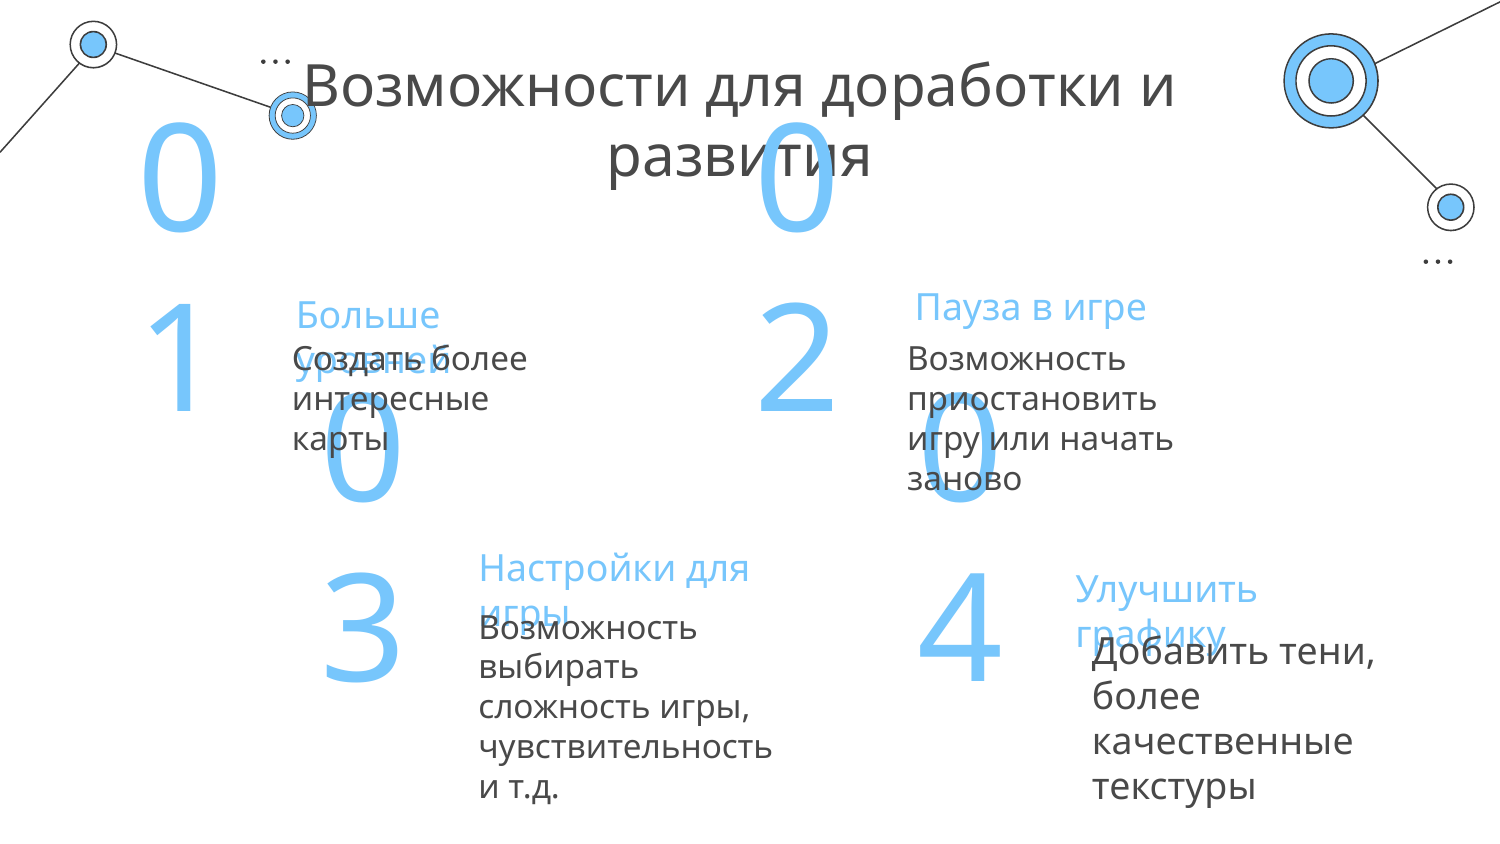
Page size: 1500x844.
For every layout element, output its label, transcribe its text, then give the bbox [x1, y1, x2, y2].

text_box Возможность приостановить игру или начать заново [892, 322, 1220, 447]
subtitle Больше уровней [280, 275, 600, 322]
subtitle Настройки для игры [463, 529, 860, 591]
subtitle Улучшить графику [1060, 550, 1421, 612]
title Возможности для доработки и развития [247, 32, 1233, 131]
subtitle Добавить тени, более качественные текстуры [1076, 611, 1404, 737]
text_box 04 [863, 550, 1057, 727]
subtitle Пауза в игре [899, 268, 1220, 322]
text_box Возможность выбирать сложность игры, чувствительность и т.д. [463, 590, 791, 716]
text_box Создать более интересные карты [276, 322, 604, 447]
text_box 03 [266, 550, 460, 727]
text_box 01 [83, 278, 278, 456]
text_box 02 [700, 278, 894, 456]
